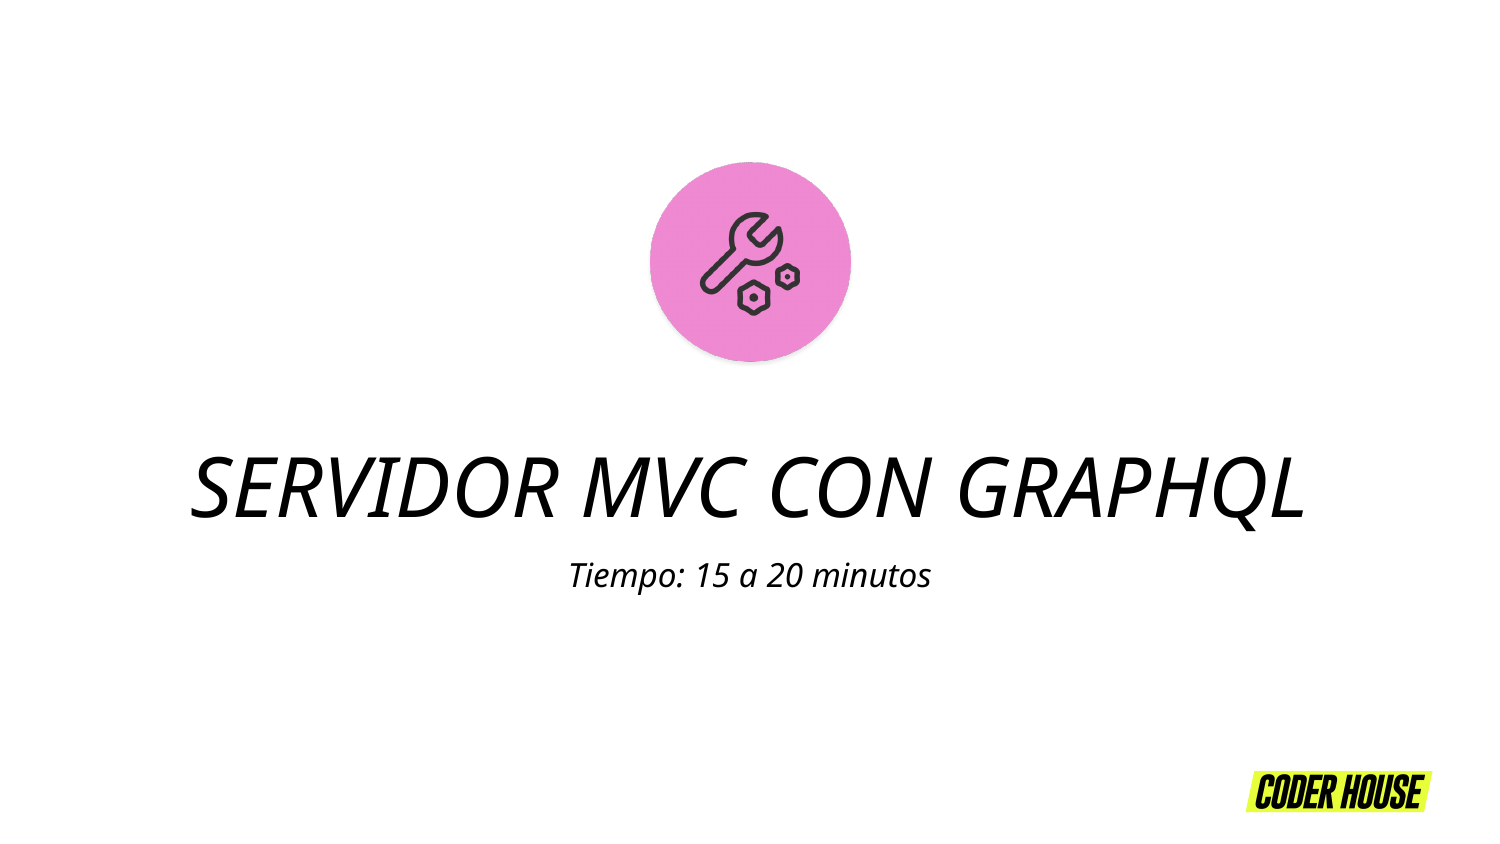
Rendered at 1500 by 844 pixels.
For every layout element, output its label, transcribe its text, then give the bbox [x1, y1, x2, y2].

text_box SERVIDOR MVC CON GRAPHQL Tiempo: 15 a 20 minutos [132, 419, 1368, 749]
picture [636, 148, 864, 375]
picture [1241, 764, 1437, 819]
